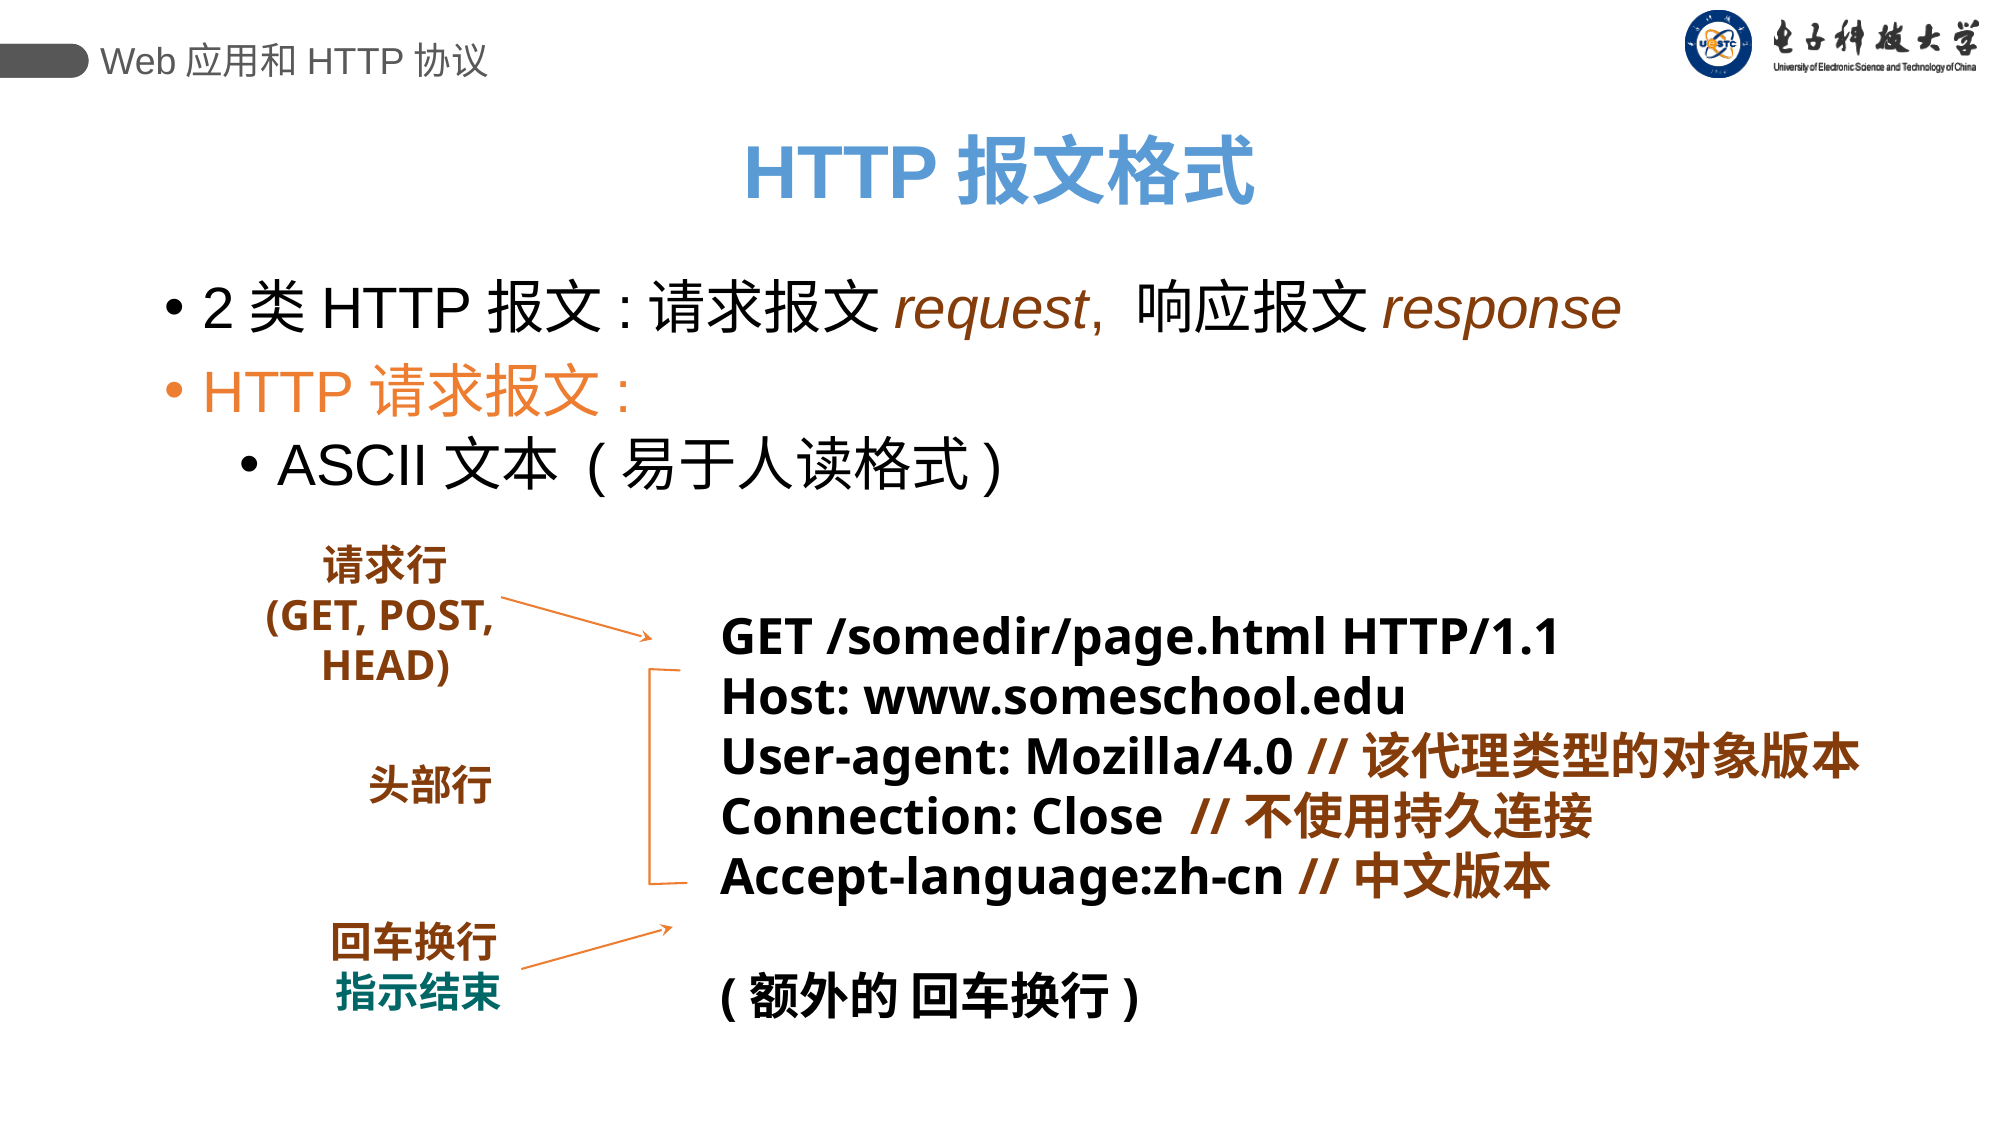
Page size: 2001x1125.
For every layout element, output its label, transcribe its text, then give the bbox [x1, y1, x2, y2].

text_box 请求行 (GET, POST, HEAD) [199, 531, 572, 697]
text_box 2类HTTP报文:请求报文request, 响应报文response HTTP请求报文: ASCII文本 (易于人读格式) [150, 270, 1850, 1068]
text_box [638, 630, 653, 643]
text_box Web应用和HTTP协议 [100, 28, 495, 91]
picture [1685, 10, 1979, 78]
text_box HTTP报文格式 [728, 116, 1272, 222]
text_box GET /somedir/page.html HTTP/1.1 Host: www.someschool.edu User-agent: Mozilla/4.0 //该代理类型的对象版本 Connection: Close //不使用持久连接 Accept-language:zh-cn //中文版本 (额外的 回车换行) [705, 596, 1901, 1032]
text_box 头部行 [353, 751, 651, 817]
text_box [649, 669, 687, 885]
text_box [659, 924, 673, 937]
text_box 回车换行 指示结束 [315, 907, 523, 1023]
text_box [300, 75, 1576, 263]
